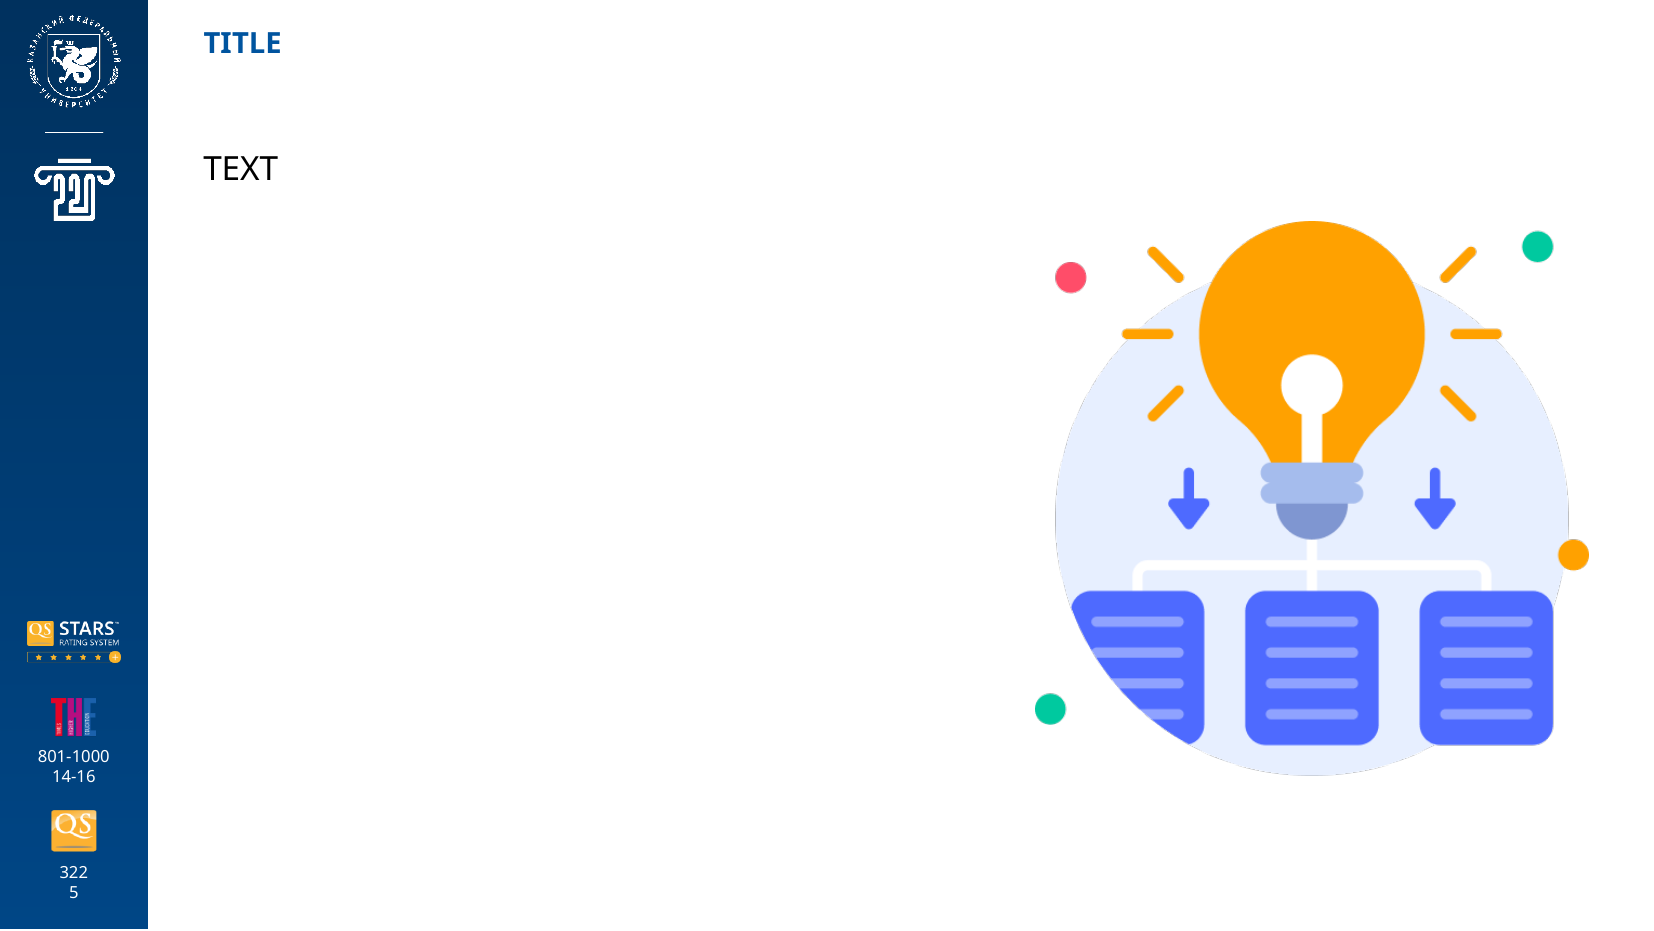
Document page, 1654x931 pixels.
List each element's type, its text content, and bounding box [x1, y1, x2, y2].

text_box 322 5 [15, 854, 133, 910]
picture [27, 15, 121, 221]
picture [27, 620, 121, 663]
text_box TEXT [188, 139, 929, 893]
text_box [0, 0, 150, 930]
picture [1034, 221, 1589, 777]
picture [42, 799, 106, 862]
picture [51, 694, 96, 739]
text_box 801-1000 14-16 [15, 738, 133, 793]
text_box TITLE [188, 17, 1568, 138]
